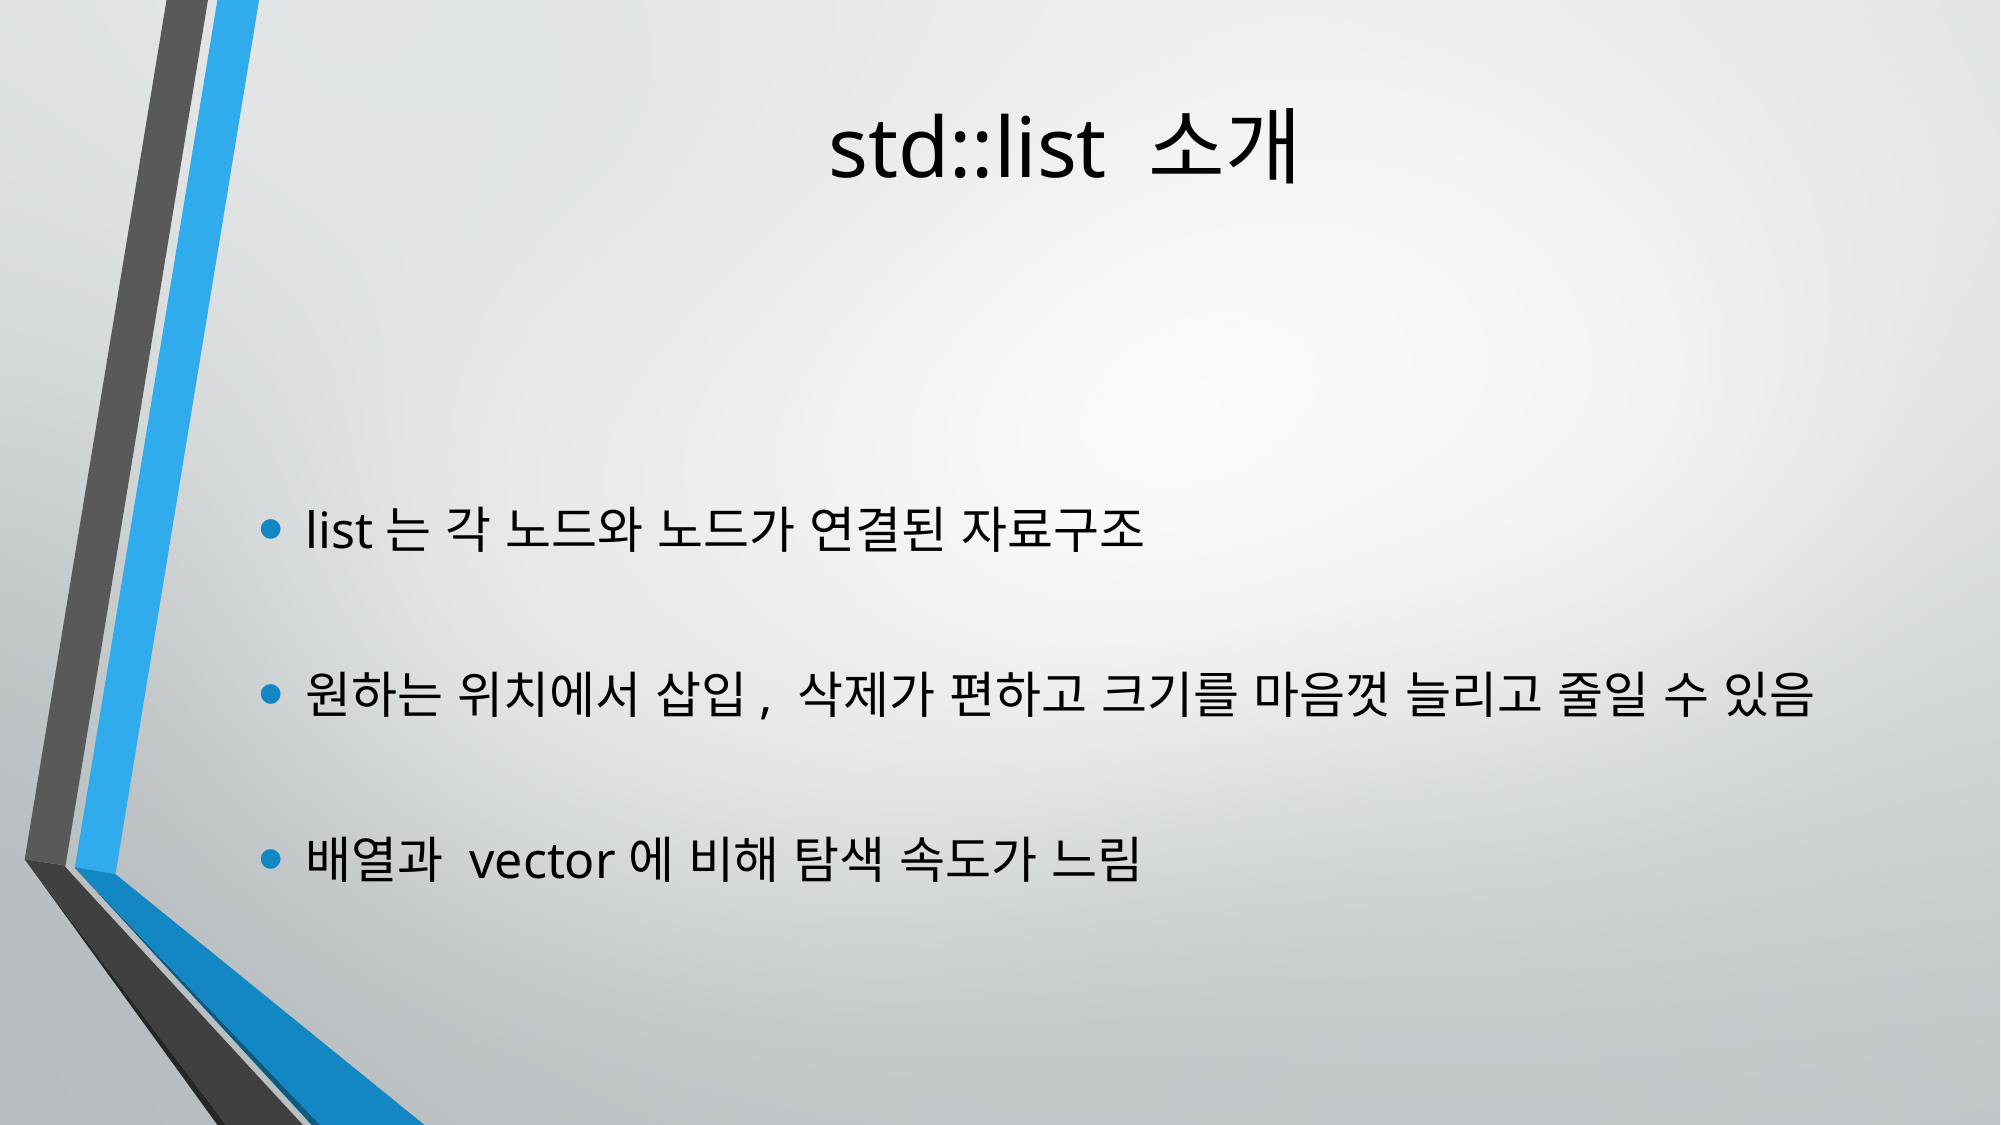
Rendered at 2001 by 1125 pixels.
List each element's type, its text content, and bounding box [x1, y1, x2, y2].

title std::list 소개 [243, 0, 1887, 288]
list list는 각 노드와 노드가 연결된 자료구조 원하는 위치에서 삽입, 삭제가 편하고 크기를 마음껏 늘리고 줄일 수 있음 배열과 vector에 비해 탐색 속도가 느림 [243, 437, 1887, 950]
